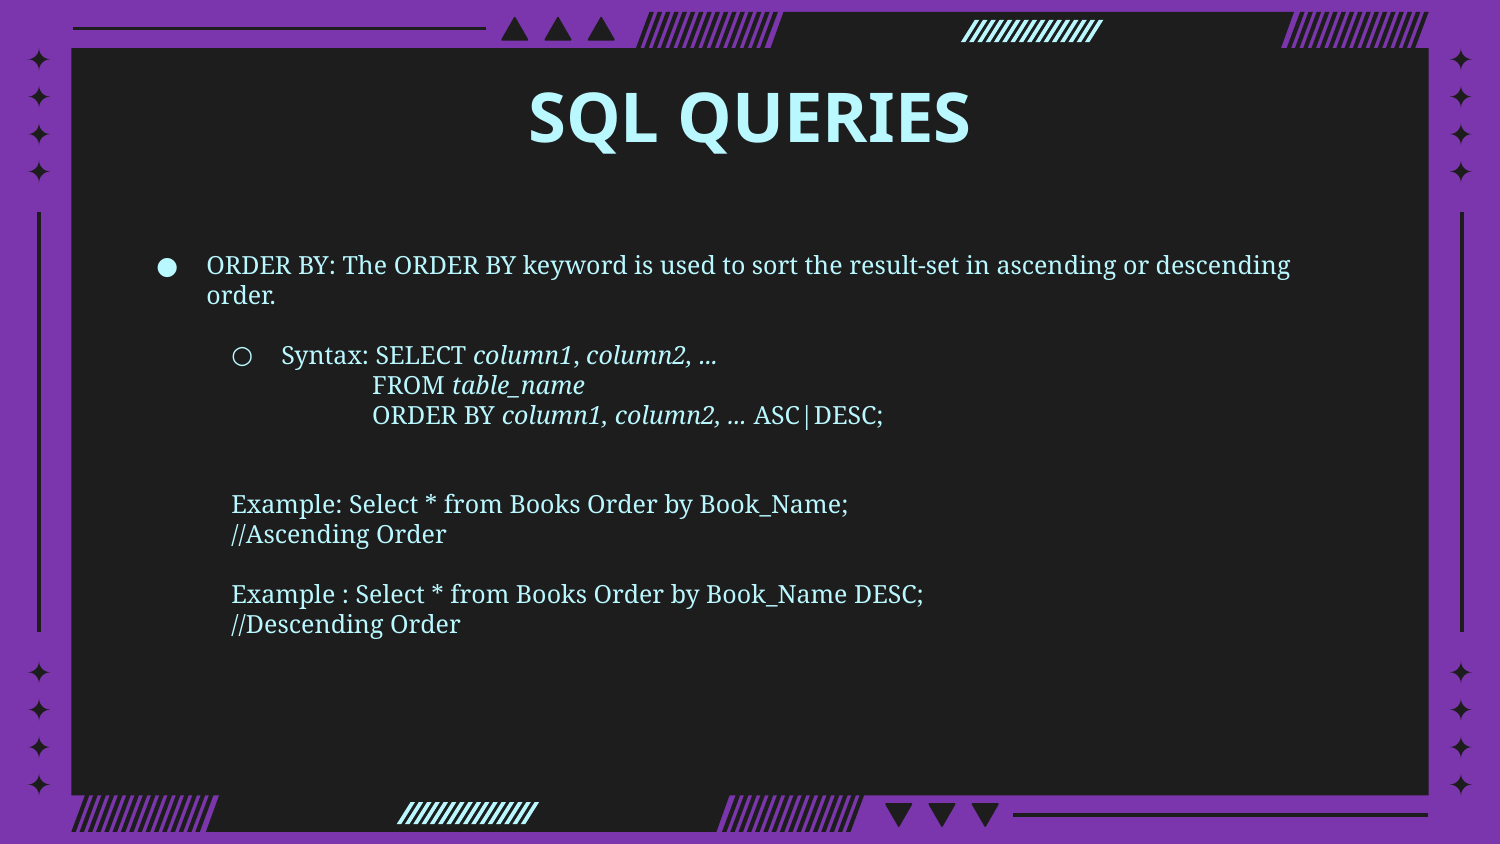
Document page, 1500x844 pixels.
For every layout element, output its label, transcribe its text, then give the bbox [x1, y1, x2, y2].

list ORDER BY: The ORDER BY keyword is used to sort the result-set in ascending or descending order. Syntax: SELECT column1, column2, ... FROM table_name ORDER BY column1, column2, ... ASC|DESC; Example: Select * from Books Order by Book_Name; //Ascending Order Example : Select * from Books Order by Book_Name DESC; //Descending Order [116, 234, 1381, 732]
title SQL QUERIES [117, 77, 1383, 172]
